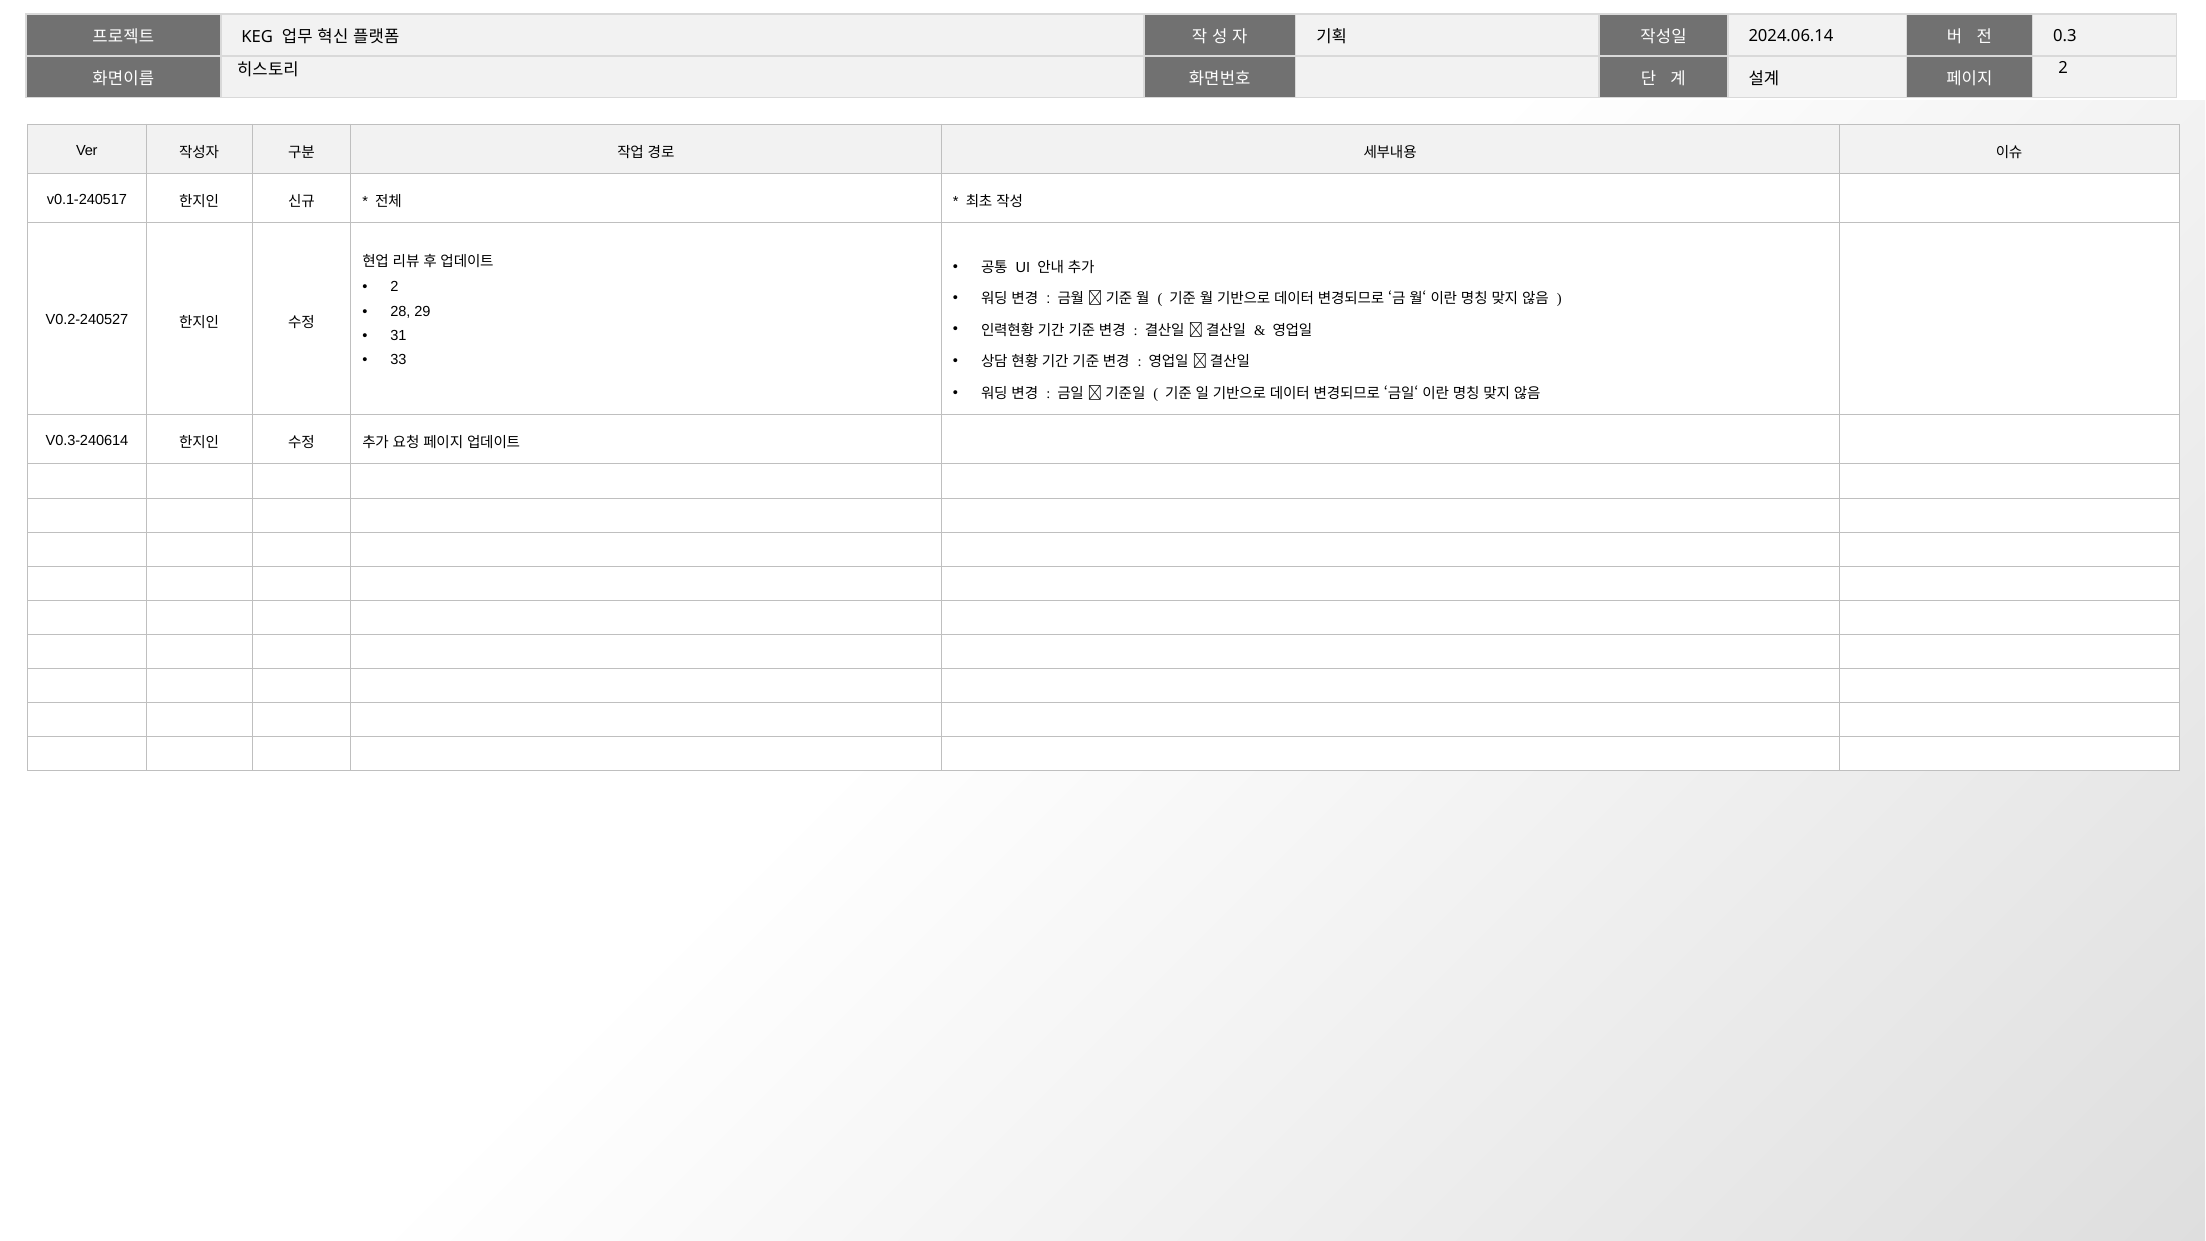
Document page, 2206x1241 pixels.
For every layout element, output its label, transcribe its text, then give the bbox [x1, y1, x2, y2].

table_cell [942, 415, 1839, 463]
table_cell [28, 464, 146, 498]
table_cell [942, 601, 1839, 634]
title 히스토리 [220, 56, 1034, 81]
table_cell [147, 601, 252, 634]
table_cell [351, 669, 941, 702]
table_cell 한지인 [147, 223, 252, 414]
table_cell [28, 635, 146, 668]
table_cell V0.2-240527 [28, 223, 146, 414]
table_cell [351, 635, 941, 668]
table_cell [1840, 533, 2179, 566]
table_cell [28, 499, 146, 532]
table_cell [1840, 635, 2179, 668]
table_cell * 전체 [351, 174, 941, 222]
table_cell 현업 리뷰 후 업데이트 2 28, 29 31 33 [351, 223, 941, 414]
table_cell [253, 737, 350, 770]
table_cell [351, 567, 941, 600]
table_cell [1840, 737, 2179, 770]
table_cell [351, 464, 941, 498]
table_cell 수정 [253, 415, 350, 463]
table_cell 공통 UI 안내 추가 워딩 변경 : 금월  기준 월 ( 기준 월 기반으로 데이터 변경되므로 ‘금 월‘ 이란 명칭 맞지 않음 ) 인력현황 기간 기준 변경 : 결산일  결산일 & 영업일 상담 현황 기간 기준 변경 : 영업일  결산일 워딩 변경 : 금일  기준일 ( 기준 일 기반으로 데이터 변경되므로 ‘금일‘ 이란 명칭 맞지 않음 [942, 223, 1839, 414]
table_cell [253, 464, 350, 498]
table_cell [1840, 223, 2179, 414]
table_cell [942, 703, 1839, 736]
table_cell [147, 703, 252, 736]
table_cell [253, 669, 350, 702]
table_cell [147, 533, 252, 566]
table_cell 수정 [253, 223, 350, 414]
table_cell [942, 737, 1839, 770]
table_cell [147, 635, 252, 668]
table_cell [253, 601, 350, 634]
table_cell [1840, 601, 2179, 634]
table_cell 신규 [253, 174, 350, 222]
table_cell [942, 567, 1839, 600]
table_cell [253, 635, 350, 668]
table_cell [1840, 415, 2179, 463]
table_header 이슈 [1840, 125, 2179, 173]
table_cell [253, 499, 350, 532]
table_cell [253, 533, 350, 566]
table_cell [147, 669, 252, 702]
table_header Ver [28, 125, 146, 173]
table_cell [147, 567, 252, 600]
table_cell [253, 703, 350, 736]
table_header 세부내용 [942, 125, 1839, 173]
table_cell [253, 567, 350, 600]
slide_number 1 [2043, 56, 2152, 80]
table_cell [147, 499, 252, 532]
table_cell [351, 737, 941, 770]
table_header 작업 경로 [351, 125, 941, 173]
table_cell [942, 533, 1839, 566]
table_cell [351, 703, 941, 736]
table_cell [1840, 499, 2179, 532]
table_cell 한지인 [147, 415, 252, 463]
table_cell [28, 567, 146, 600]
table_cell v0.1-240517 [28, 174, 146, 222]
table_cell [28, 601, 146, 634]
table_cell [351, 533, 941, 566]
table_cell [28, 703, 146, 736]
table_cell V0.3-240614 [28, 415, 146, 463]
table_cell [28, 737, 146, 770]
table_cell [942, 464, 1839, 498]
table_cell [1840, 669, 2179, 702]
table_cell [147, 737, 252, 770]
table_cell [1840, 703, 2179, 736]
table_cell [28, 669, 146, 702]
table_cell [1840, 567, 2179, 600]
table_header 구분 [253, 125, 350, 173]
table_header 작성자 [147, 125, 252, 173]
table_cell [942, 669, 1839, 702]
table_cell [351, 601, 941, 634]
table_cell [147, 464, 252, 498]
table_cell [28, 533, 146, 566]
table_cell 추가 요청 페이지 업데이트 [351, 415, 941, 463]
table_cell [942, 499, 1839, 532]
table_cell * 최초 작성 [942, 174, 1839, 222]
table_cell [1840, 174, 2179, 222]
table_cell 한지인 [147, 174, 252, 222]
table_cell [1840, 464, 2179, 498]
table_cell [351, 499, 941, 532]
table_cell [942, 635, 1839, 668]
